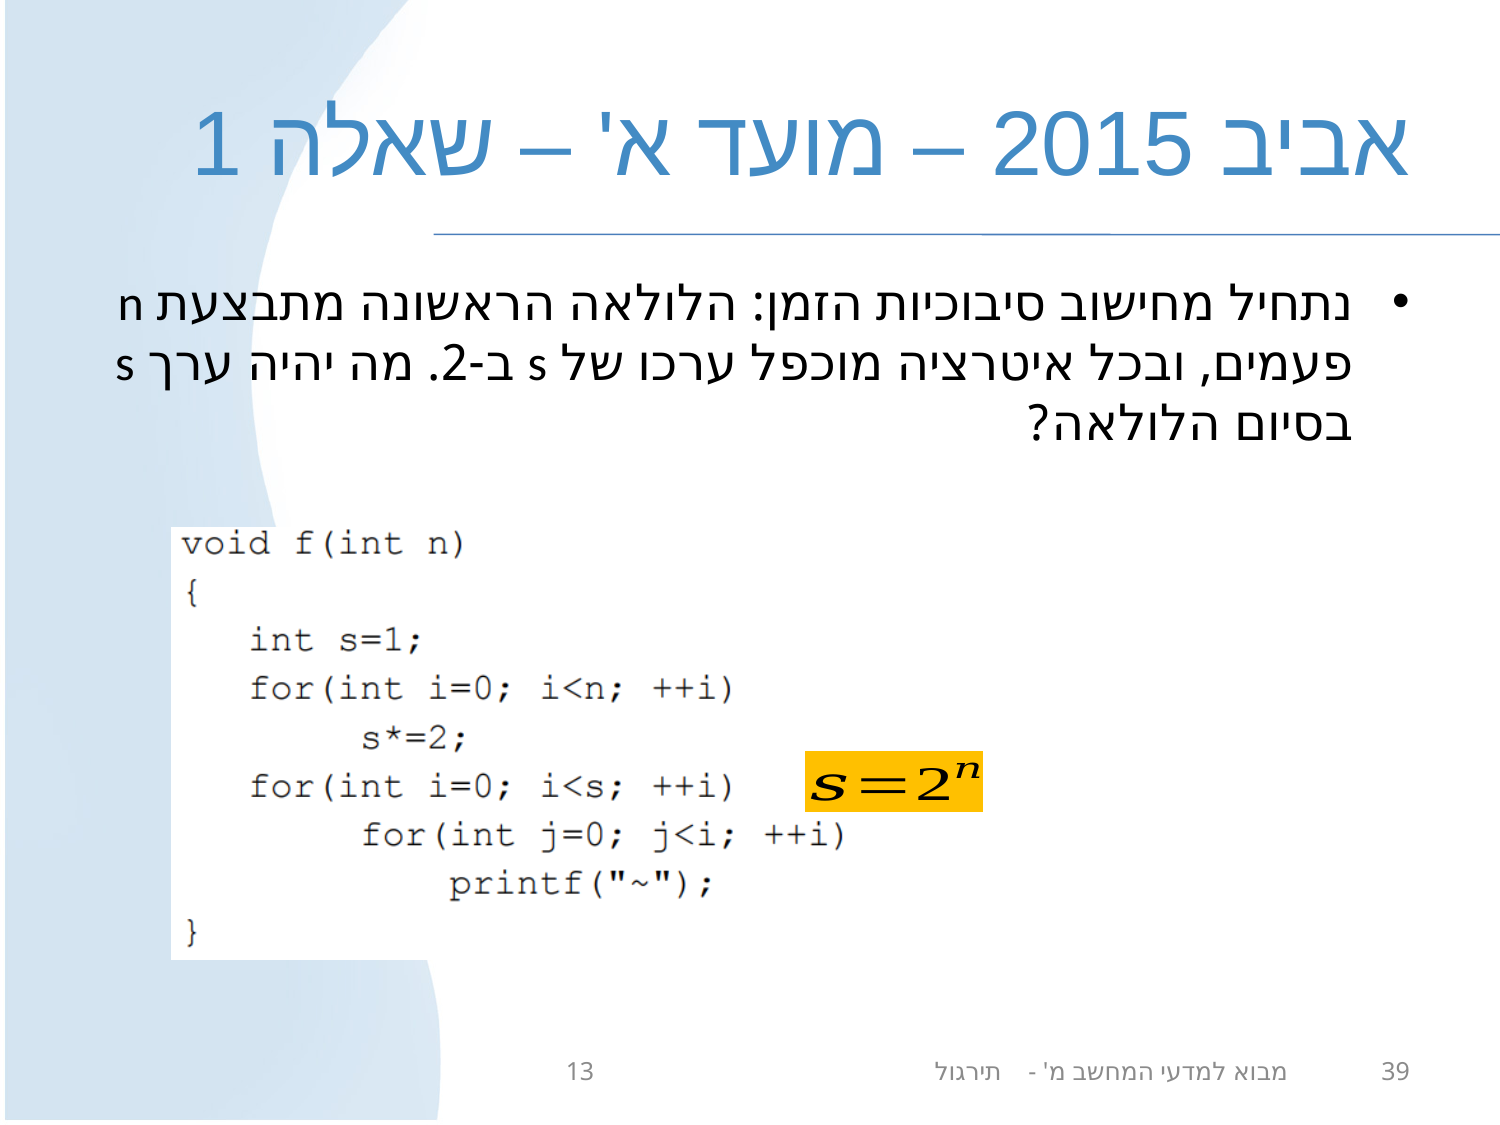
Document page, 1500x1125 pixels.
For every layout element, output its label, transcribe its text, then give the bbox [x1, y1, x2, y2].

picture [0, 0, 1500, 1125]
title אביב 2015 – מועד א' – שאלה 1 [74, 44, 1426, 233]
footer מבוא למדעי המחשב מ' - תירגול 13 [512, 1042, 988, 1103]
slide_number 39 [1074, 1042, 1425, 1103]
list נתחיל מחישוב סיבוכיות הזמן: הלולאה הראשונה מתבצעת n פעמים, ובכל איטרציה מוכפל ערכו של s ב-2. מה יהיה ערך s בסיום הלולאה? [75, 262, 1425, 1005]
